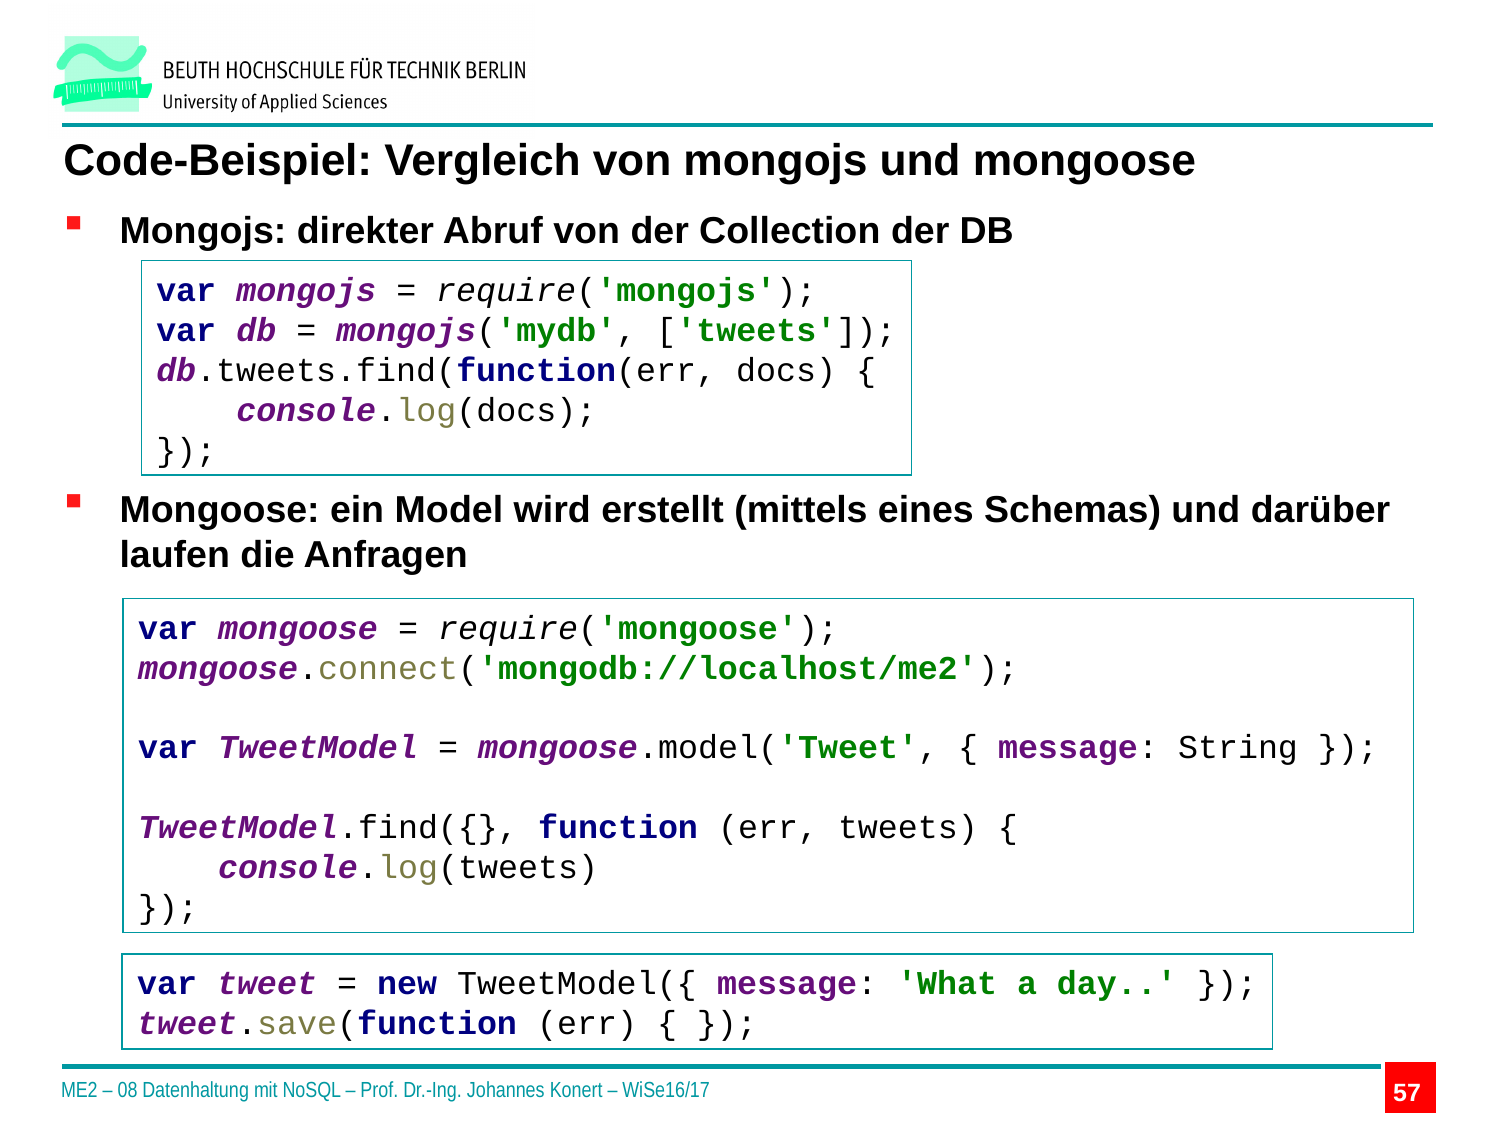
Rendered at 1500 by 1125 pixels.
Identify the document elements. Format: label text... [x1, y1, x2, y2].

list Mongojs: direkter Abruf von der Collection der DB Mongoose: ein Model wird erstellt (mittels eines Schemas) und darüber laufen die Anfragen [48, 198, 1440, 1050]
footer ME2 – 08 Datenhaltung mit NoSQL – Prof. Dr.-Ing. Johannes Konert – WiSe16/17 [61, 1075, 864, 1120]
text_box var mongojs = require('mongojs'); var db = mongojs('mydb', ['tweets']); db.tweets.find(function(err, docs) { console.log(docs); }); [141, 260, 912, 475]
title Code-Beispiel: Vergleich von mongojs und mongoose [48, 123, 1440, 192]
picture [48, 3, 535, 123]
slide_number 57 [1089, 1076, 1422, 1116]
text_box var mongoose = require('mongoose'); mongoose.connect('mongodb://localhost/me2'); var TweetModel = mongoose.model('Tweet', { message: String }); TweetModel.find({}, function (err, tweets) { console.log(tweets) }); [123, 598, 1414, 933]
text_box var tweet = new TweetModel({ message: 'What a day..' }); tweet.save(function (err) { }); [122, 954, 1273, 1049]
